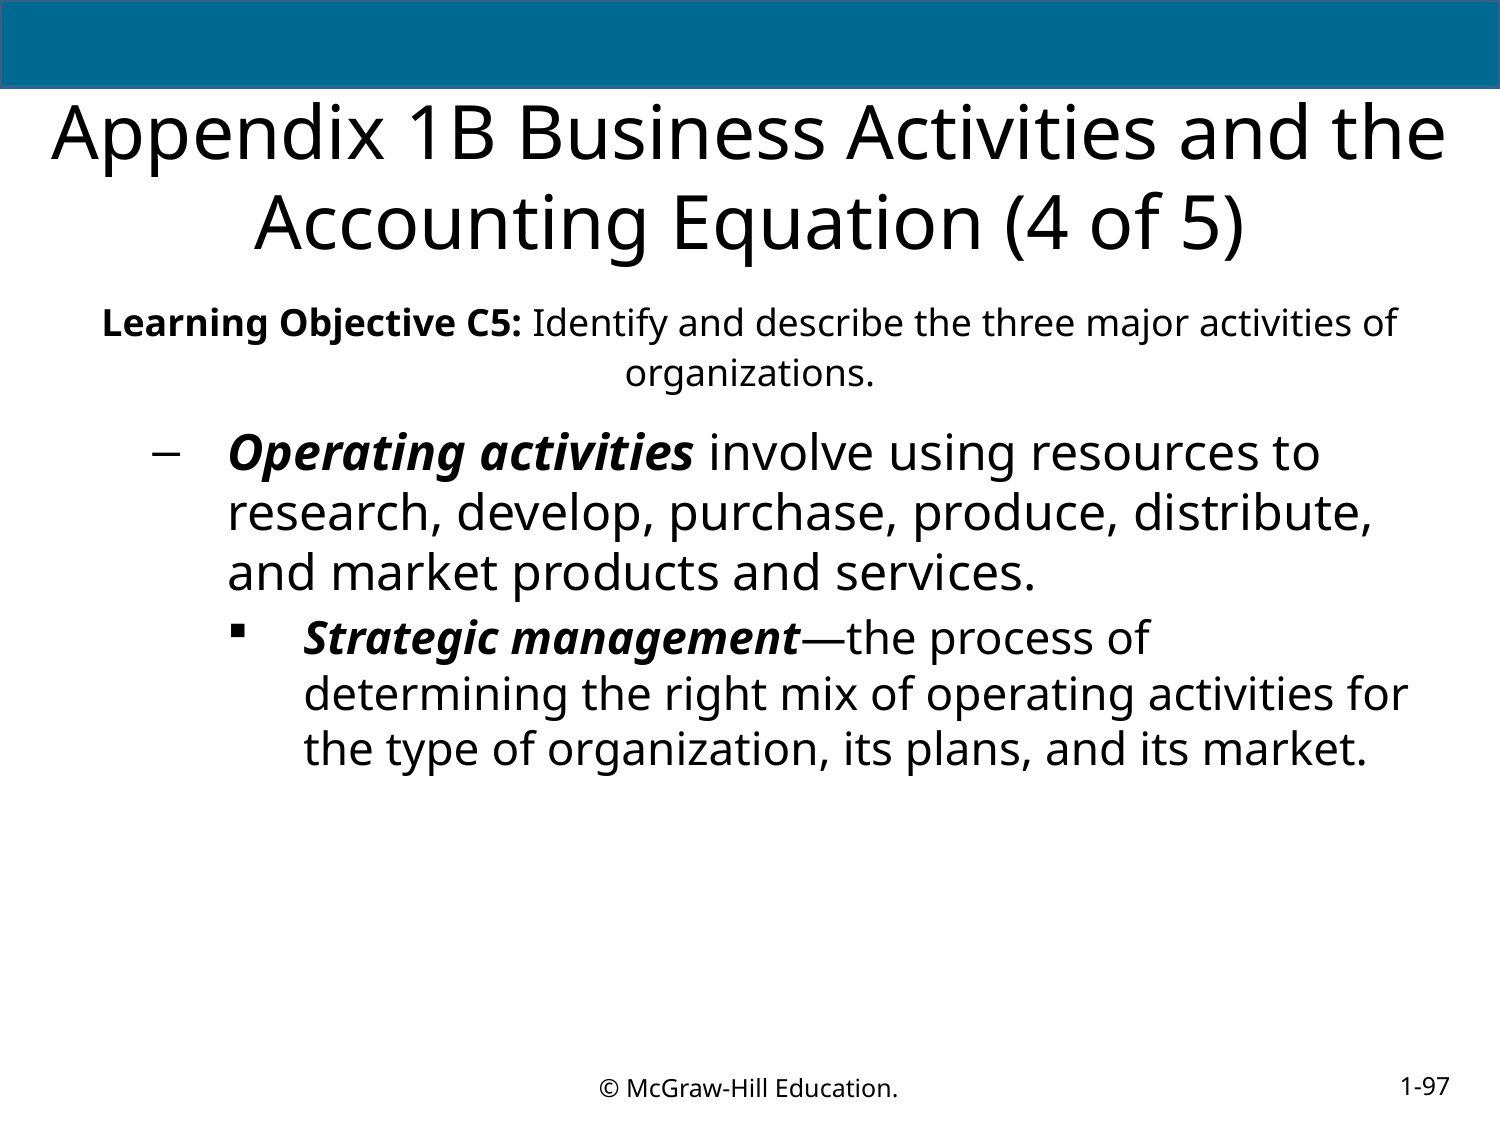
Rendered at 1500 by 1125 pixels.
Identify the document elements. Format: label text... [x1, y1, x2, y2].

title Appendix 1B Business Activities and the Accounting Equation (4 of 5) [0, 87, 1500, 263]
list Operating activities involve using resources to research, develop, purchase, produce, distribute, and market products and services. Strategic management—the process of determining the right mix of operating activities for the type of organization, its plans, and its market. [62, 412, 1438, 1063]
list Learning Objective C5: Identify and describe the three major activities of organizations. [62, 287, 1438, 388]
